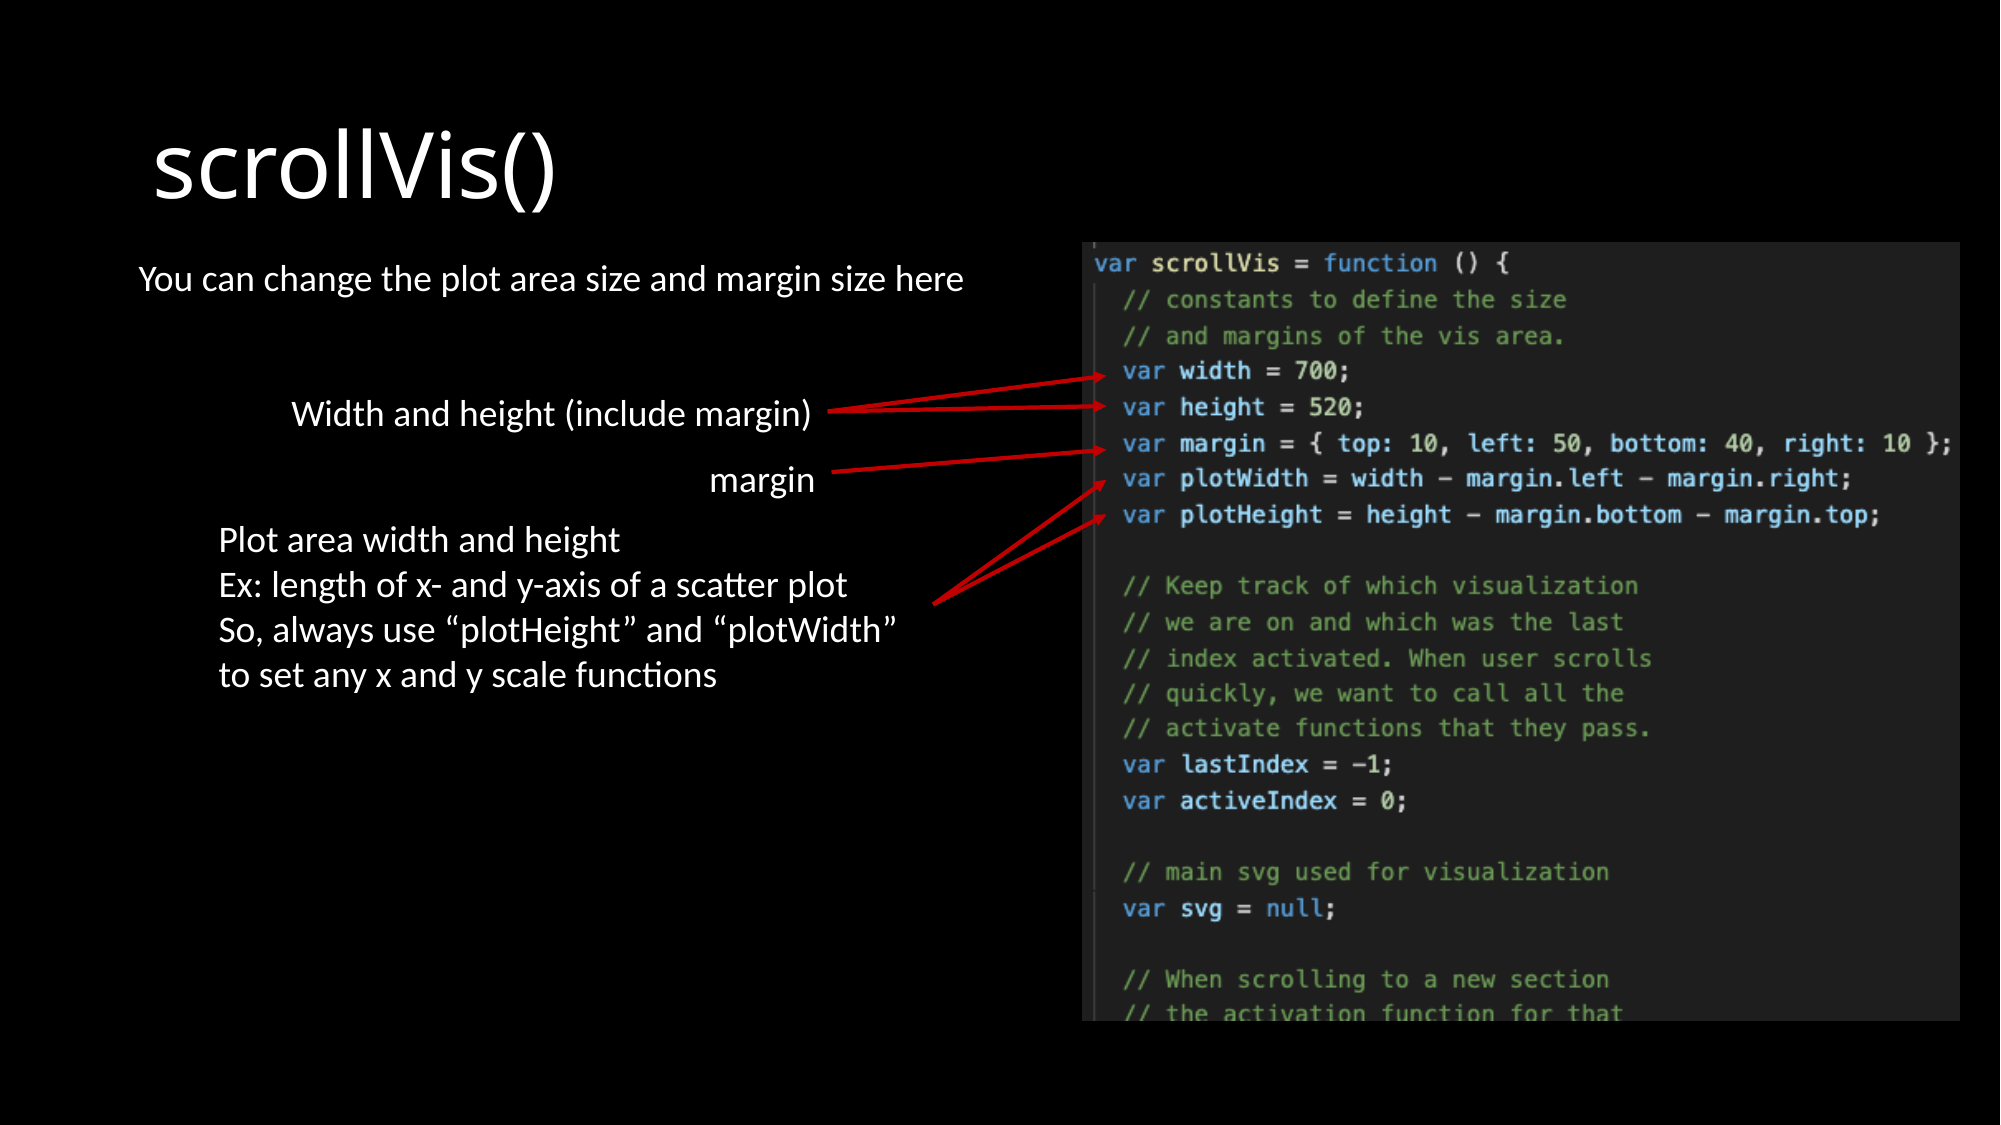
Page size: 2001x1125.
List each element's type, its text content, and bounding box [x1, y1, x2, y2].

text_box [831, 449, 1107, 473]
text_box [933, 479, 1107, 514]
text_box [831, 406, 1107, 412]
text_box Plot area width and height Ex: length of x- and y-axis of a scatter plot So, always use “plotHeight” and “plotWidth” to set any x and y scale functions [203, 507, 934, 702]
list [1082, 242, 1960, 1021]
title scrollVis() [137, 59, 1863, 278]
text_box You can change the plot area size and margin size here [123, 246, 981, 307]
text_box margin [694, 447, 831, 507]
text_box Width and height (include margin) [276, 381, 828, 442]
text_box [933, 514, 1107, 606]
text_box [831, 375, 1107, 406]
